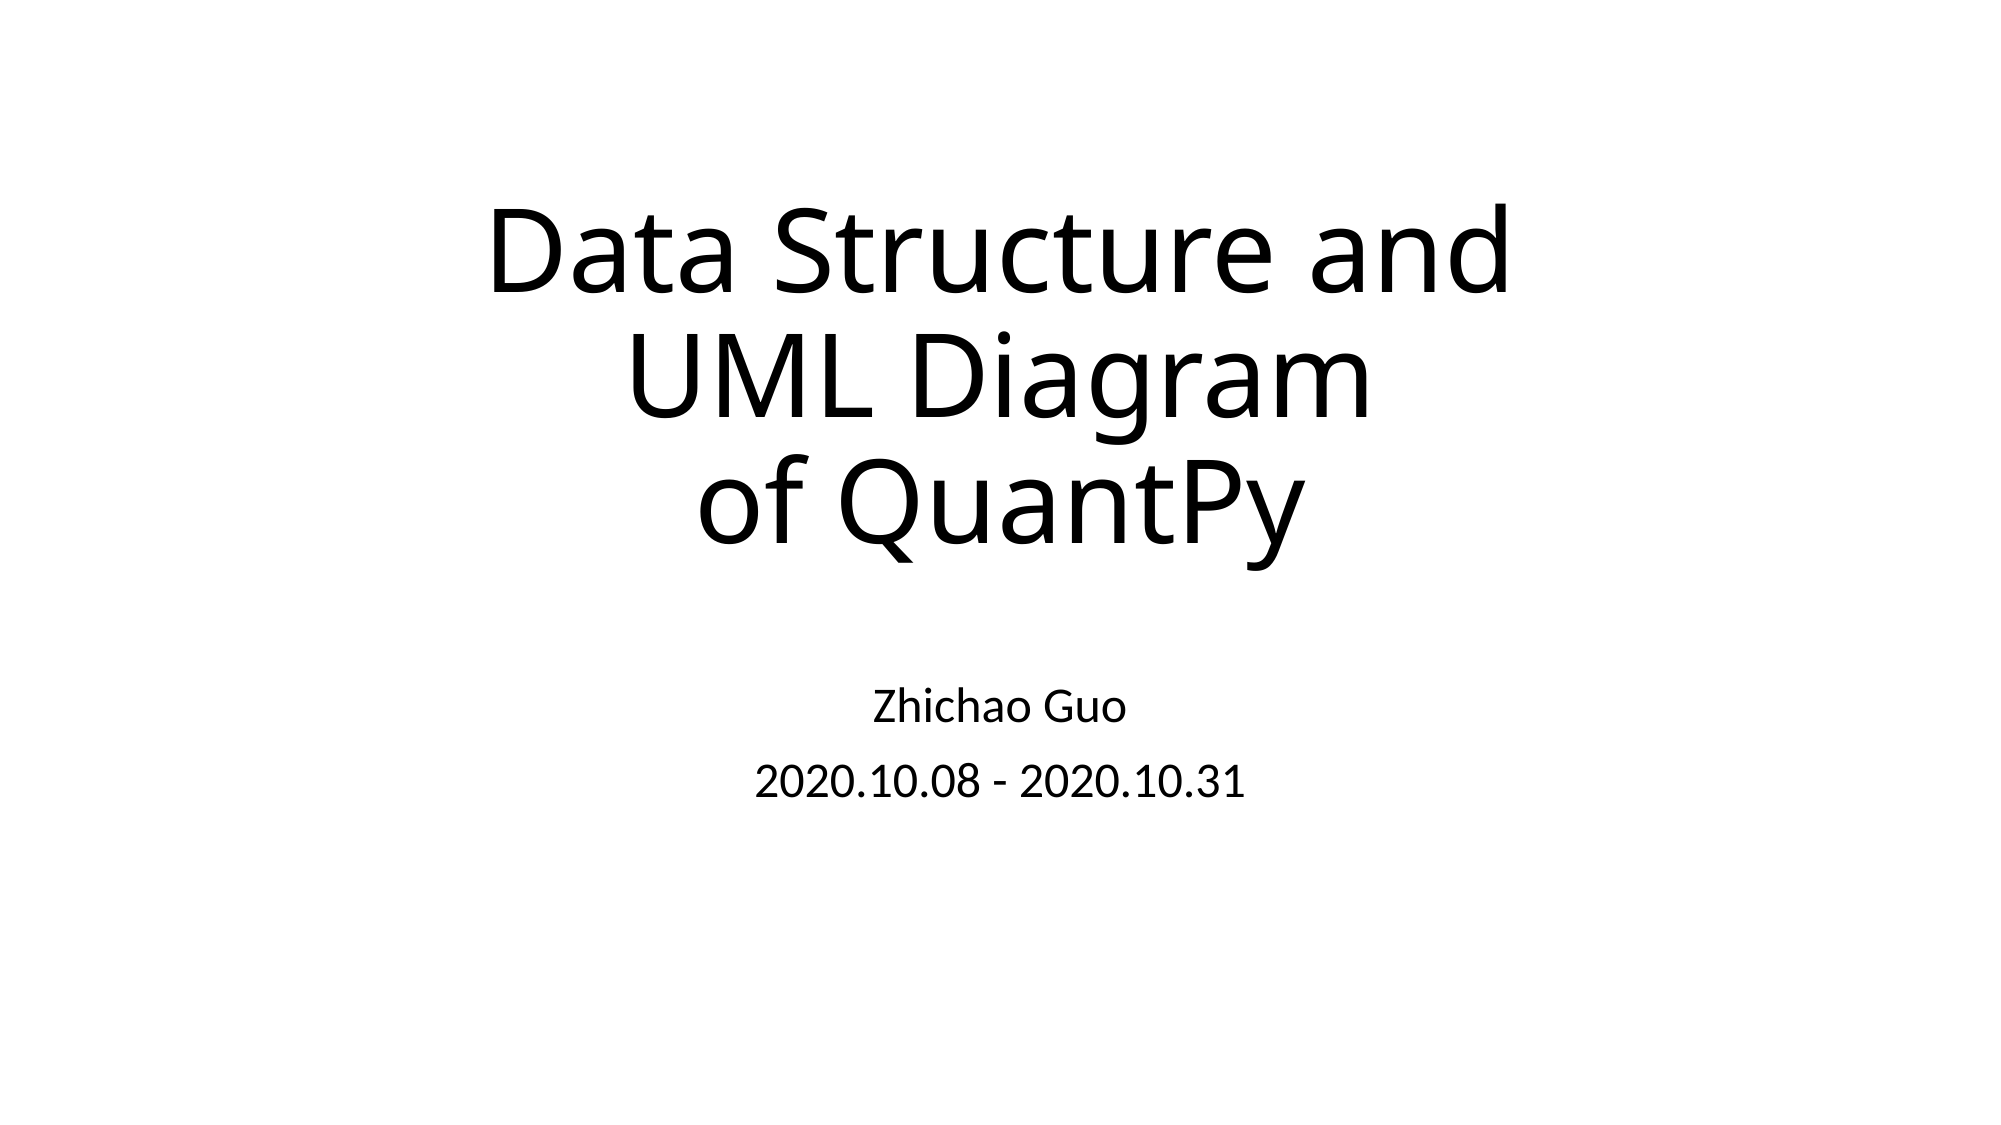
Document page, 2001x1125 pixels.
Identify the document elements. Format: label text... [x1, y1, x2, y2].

subtitle Zhichao Guo 2020.10.08 - 2020.10.31 [249, 590, 1750, 863]
title Data Structure and UML Diagram of QuantPy [249, 184, 1750, 576]
